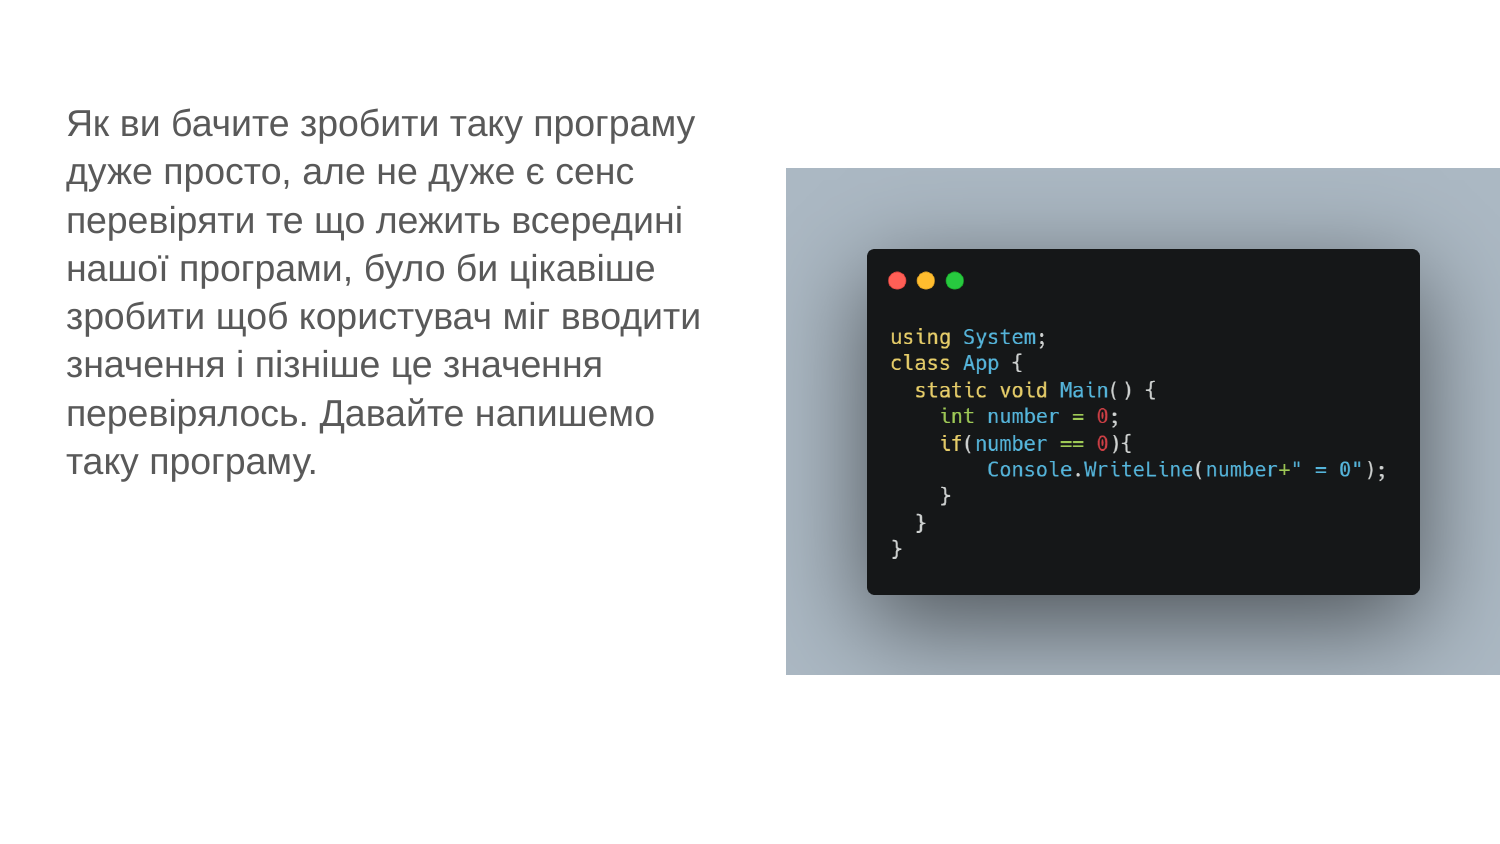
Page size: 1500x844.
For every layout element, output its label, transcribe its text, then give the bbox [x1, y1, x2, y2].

picture [786, 168, 1500, 676]
list Як ви бачите зробити таку програму дуже просто, але не дуже є сенс перевіряти те що лежить всередині нашої програми, було би цікавіше зробити щоб користувач міг вводити значення і пізніше це значення перевірялось. Давайте напишемо таку програму. [51, 81, 737, 750]
